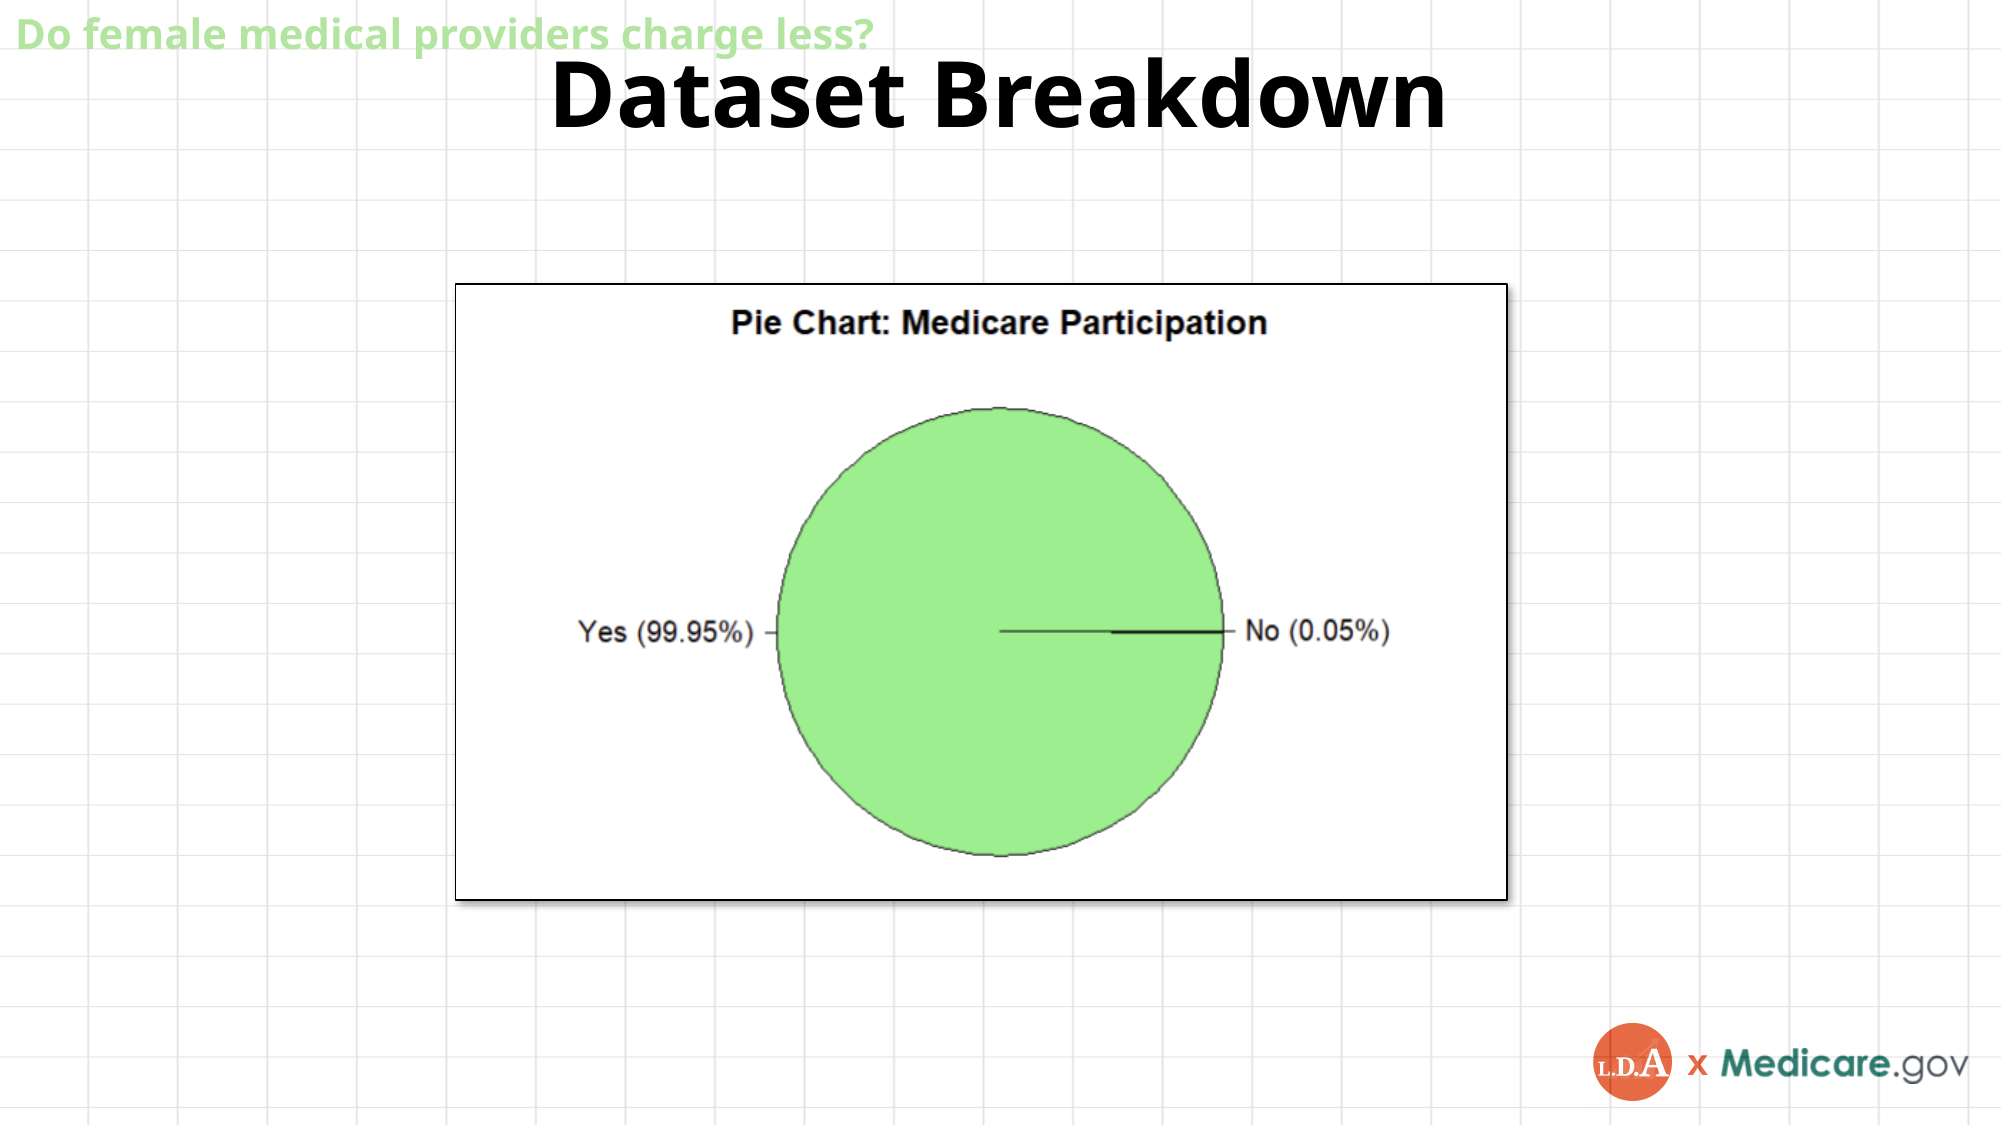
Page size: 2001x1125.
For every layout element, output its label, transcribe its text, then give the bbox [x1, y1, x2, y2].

title Dataset Breakdown [493, 32, 1507, 163]
text_box Do female medical providers charge less? [0, 0, 1000, 65]
picture [1582, 1011, 1683, 1111]
picture [1721, 1048, 1969, 1084]
picture [455, 284, 1507, 900]
